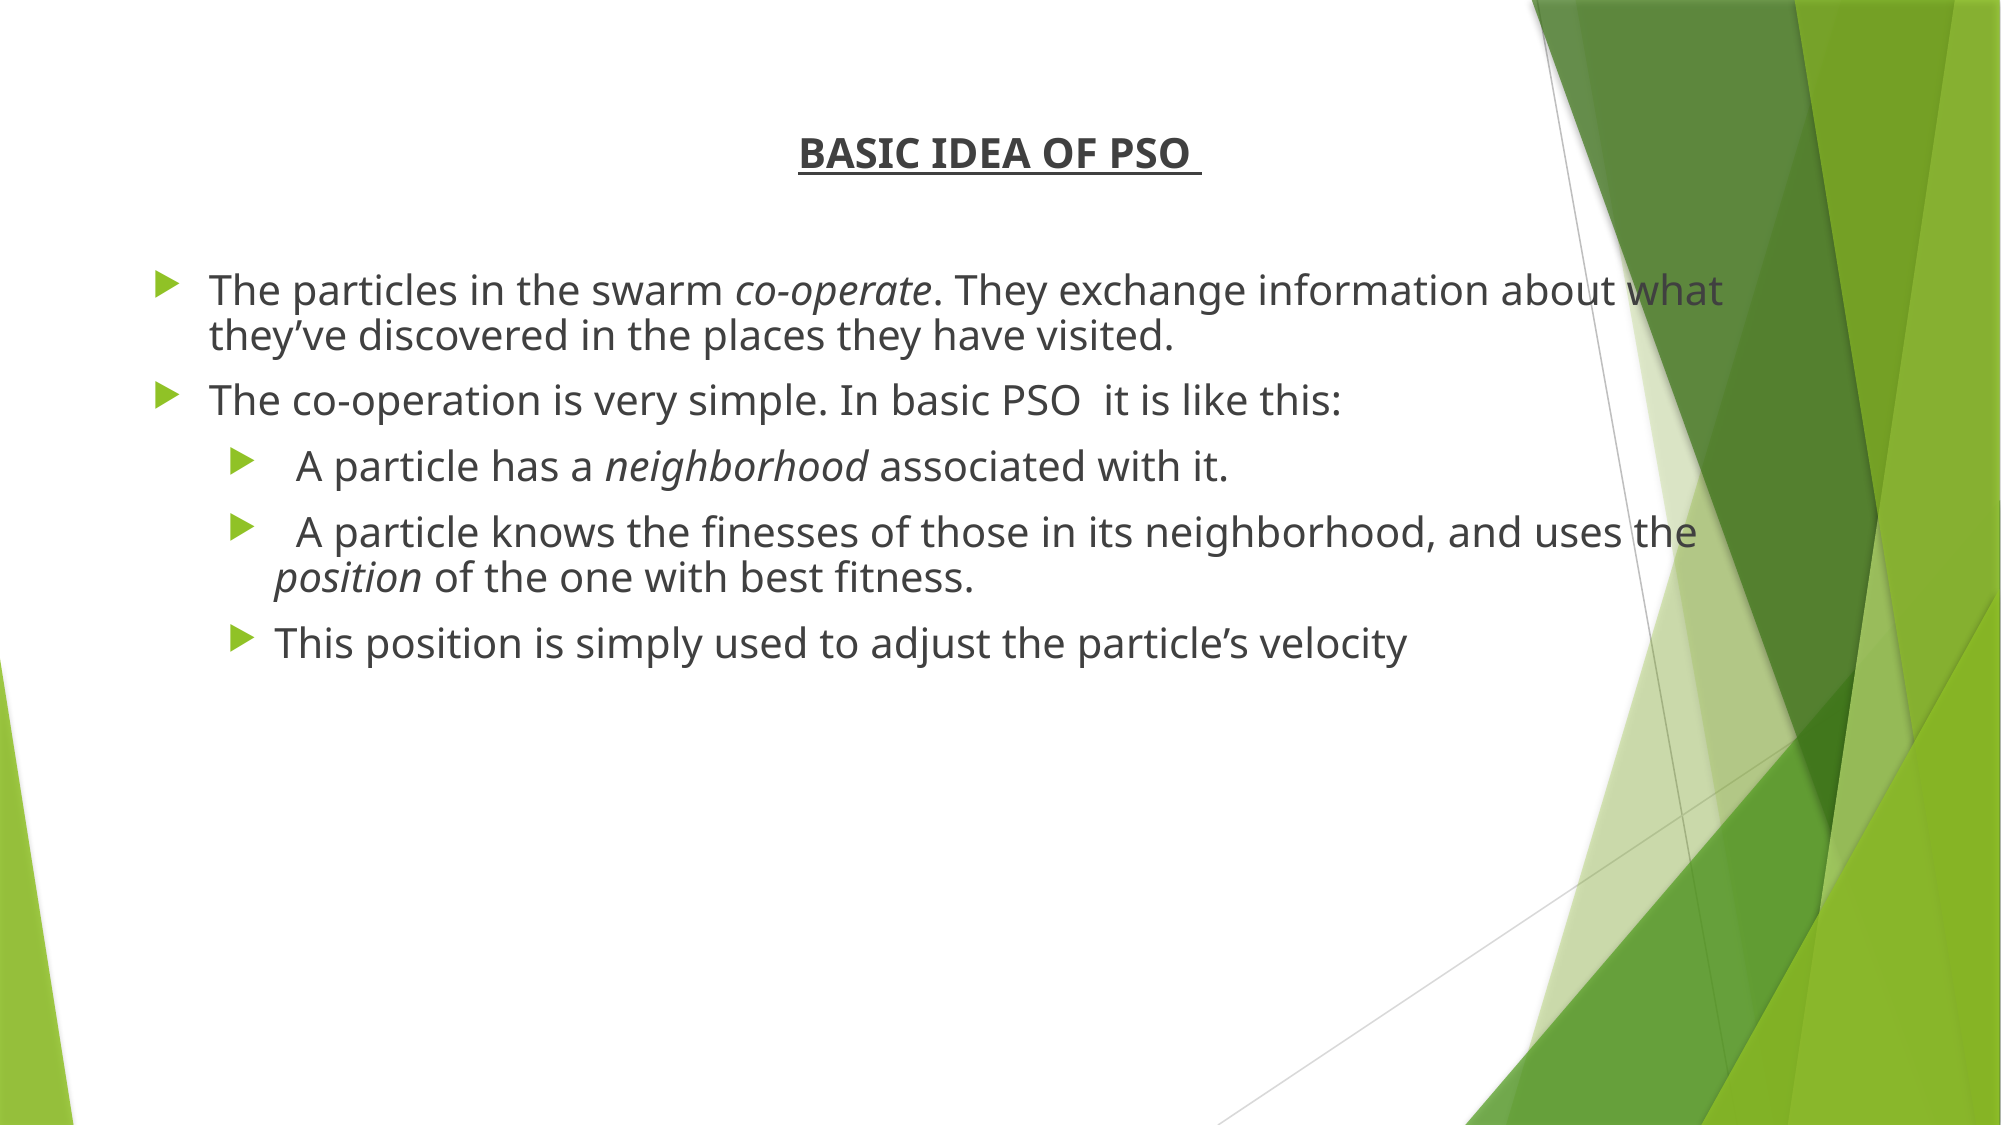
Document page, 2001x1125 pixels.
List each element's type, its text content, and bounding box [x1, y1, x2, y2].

list BASIC IDEA OF PSO The particles in the swarm co-operate. They exchange information about what they’ve discovered in the places they have visited. The co-operation is very simple. In basic PSO it is like this: A particle has a neighborhood associated with it. A particle knows the finesses of those in its neighborhood, and uses the position of the one with best fitness. This position is simply used to adjust the particle’s velocity [137, 119, 1863, 1014]
